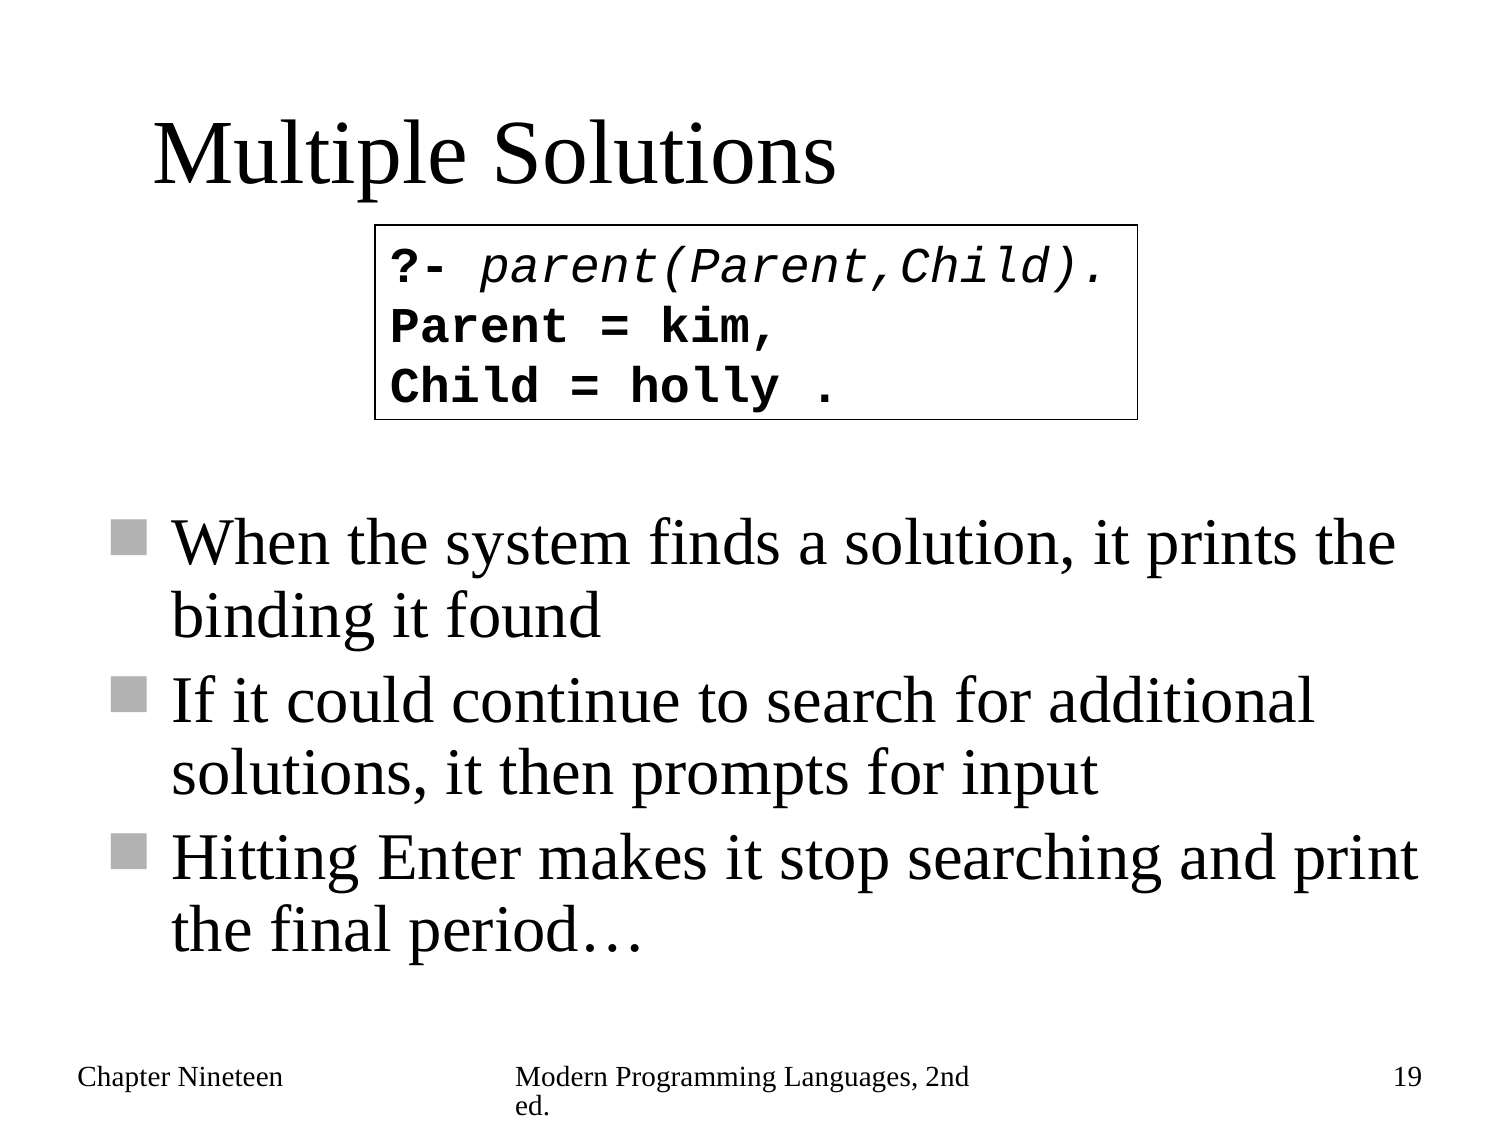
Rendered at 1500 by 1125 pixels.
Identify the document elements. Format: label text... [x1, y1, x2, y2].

footer Modern Programming Languages, 2nd ed. [499, 1036, 1001, 1113]
title Multiple Solutions [137, 56, 1413, 238]
slide_number 19 [1124, 1036, 1438, 1113]
list When the system finds a solution, it prints the binding it found If it could continue to search for additional solutions, it then prompts for input Hitting Enter makes it stop searching and print the final period… [99, 499, 1451, 976]
slide_number Chapter Nineteen [62, 1036, 401, 1113]
text_box ?- parent(Parent,Child). Parent = kim, Child = holly . [374, 224, 1138, 420]
